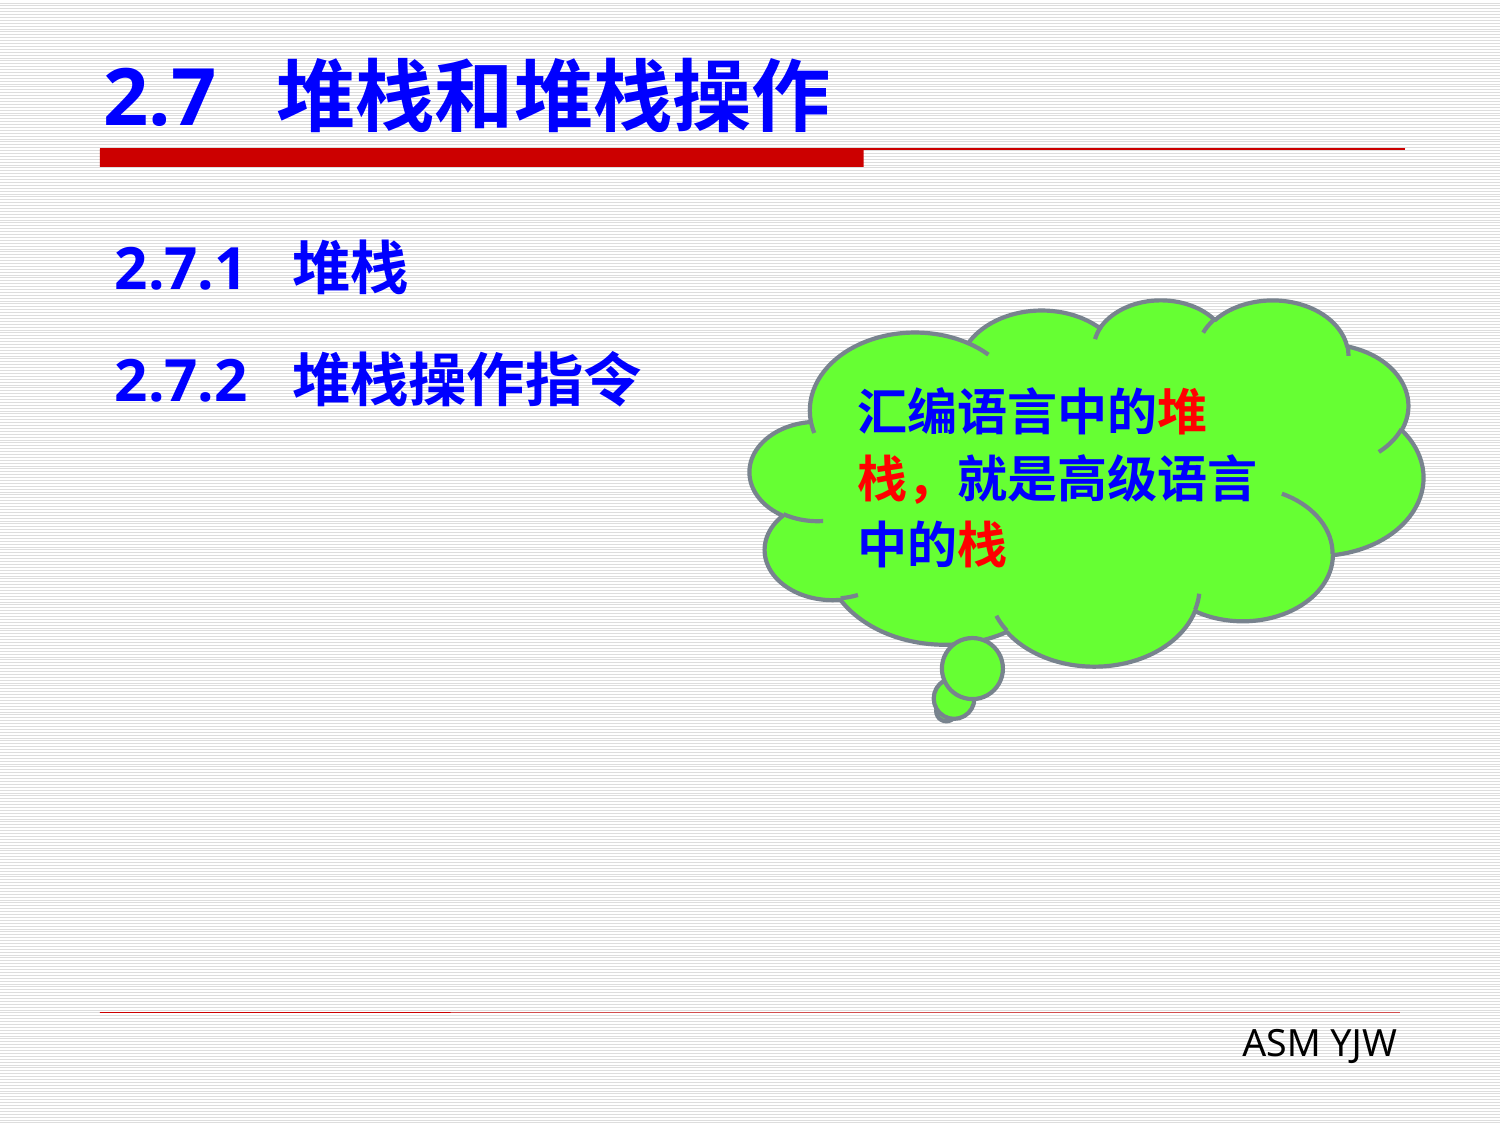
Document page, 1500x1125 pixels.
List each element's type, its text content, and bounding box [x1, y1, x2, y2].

title 2.7 堆栈和堆栈操作 [88, 54, 1448, 149]
text_box 汇编语言中的堆栈，就是高级语言中的栈 [747, 298, 1426, 724]
text_box 2.7.1 堆栈 2.7.2 堆栈操作指令 [100, 218, 1400, 421]
